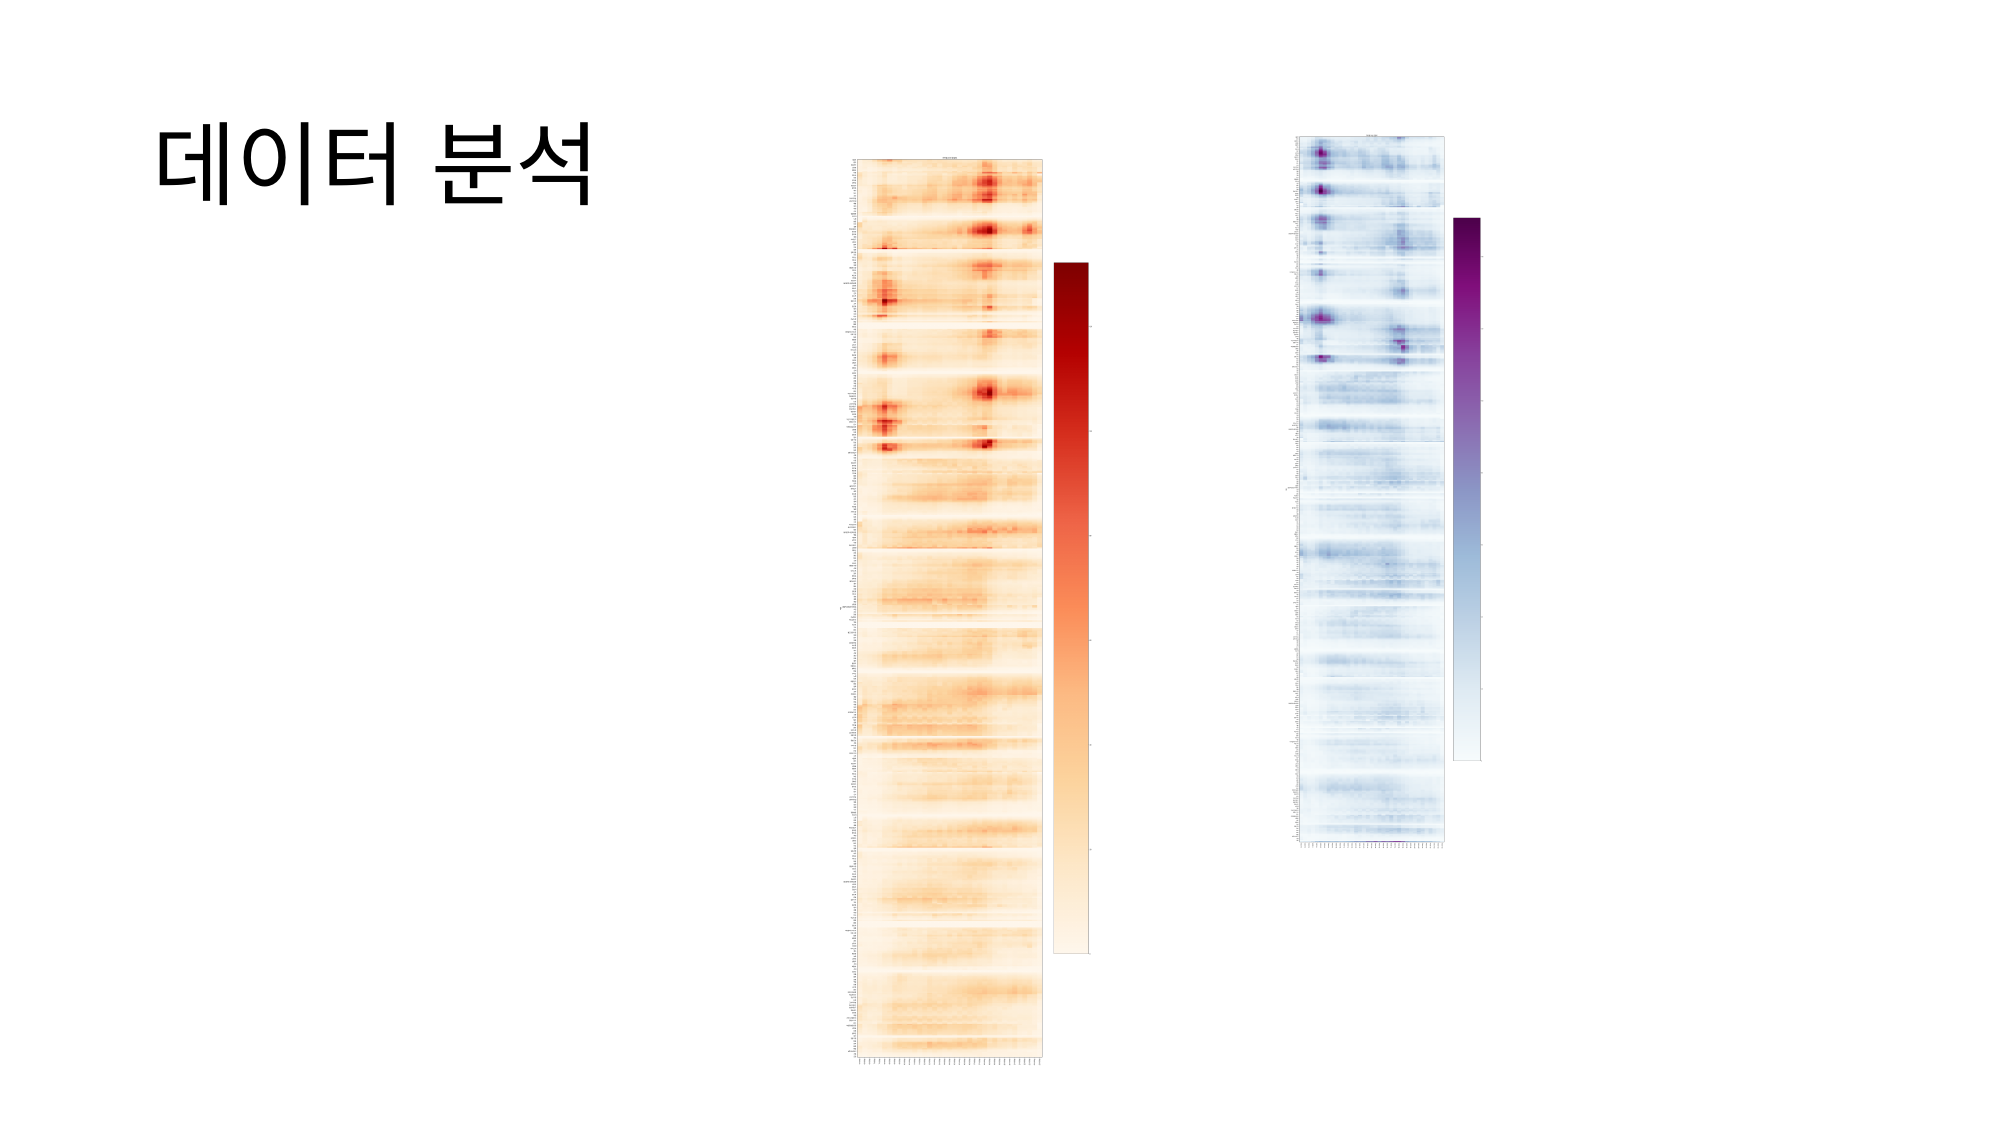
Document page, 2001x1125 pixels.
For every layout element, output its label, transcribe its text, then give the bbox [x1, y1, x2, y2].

title 데이터 분석 [137, 59, 1863, 278]
picture [839, 156, 1093, 1066]
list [1285, 134, 1484, 849]
